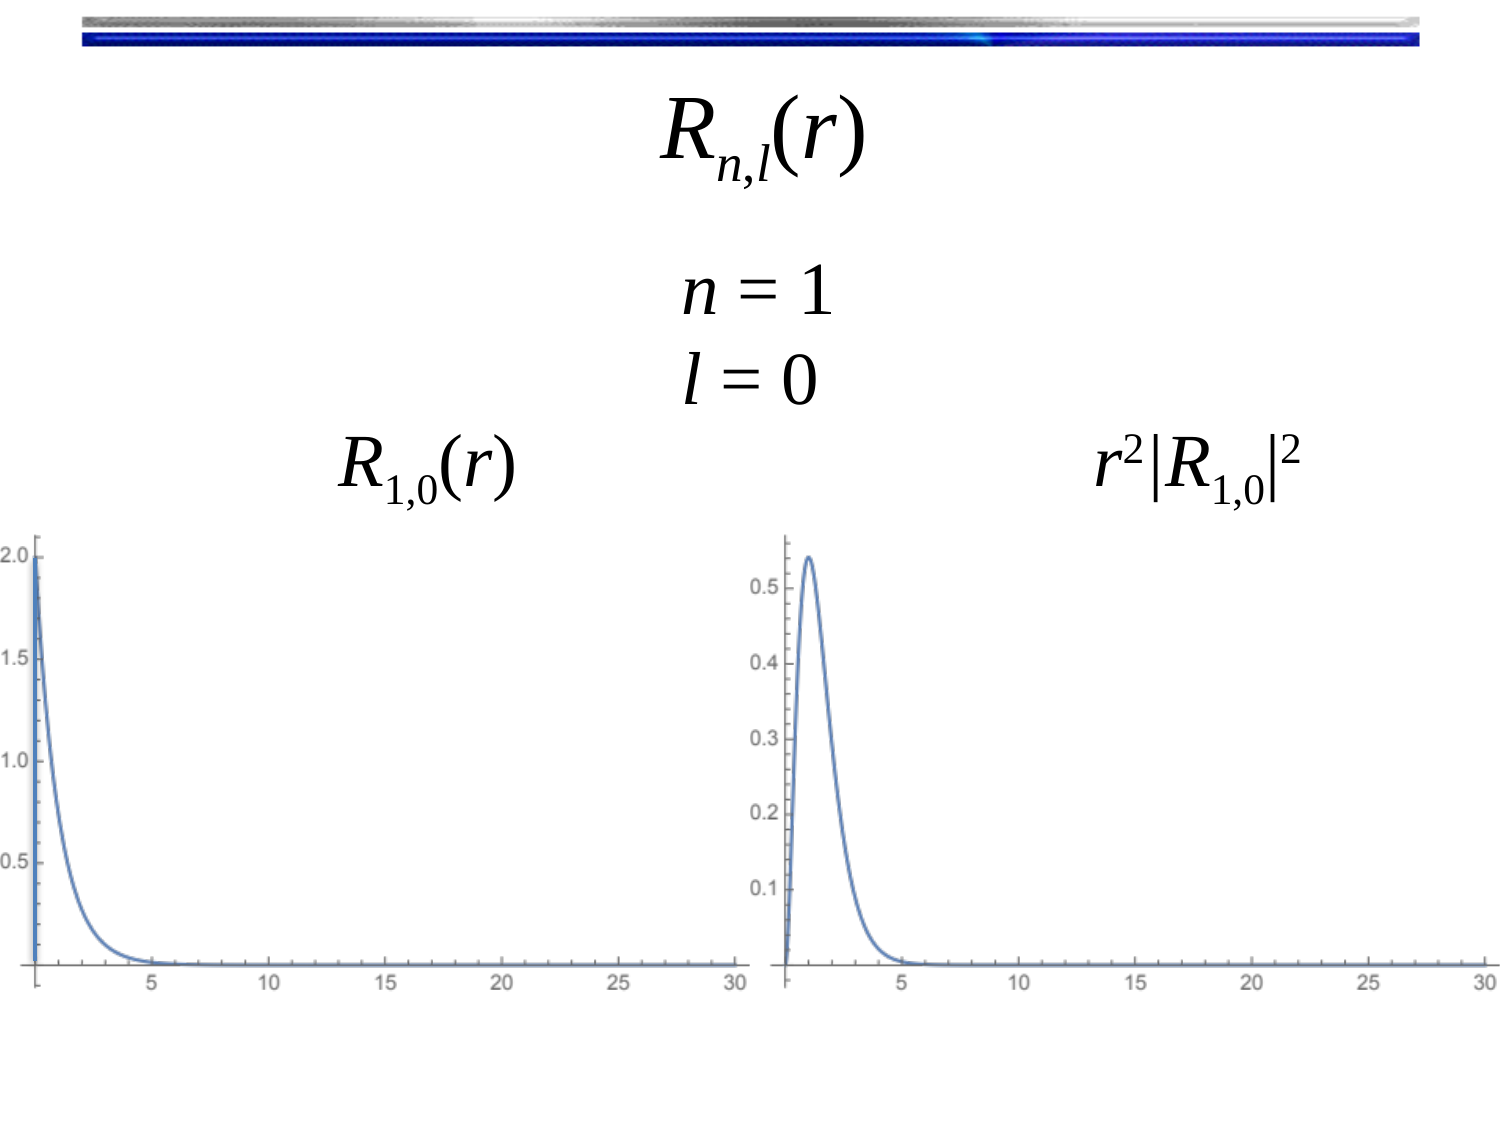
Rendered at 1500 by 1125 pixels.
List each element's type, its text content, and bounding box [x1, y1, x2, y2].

text_box R1,0(r) [323, 403, 533, 521]
picture [0, 534, 1500, 998]
text_box r2|R1,0|2 [1078, 403, 1317, 521]
text_box Rn,l(r) [645, 61, 883, 200]
text_box n = 1 l = 0 [666, 231, 851, 427]
picture [79, 12, 1426, 52]
